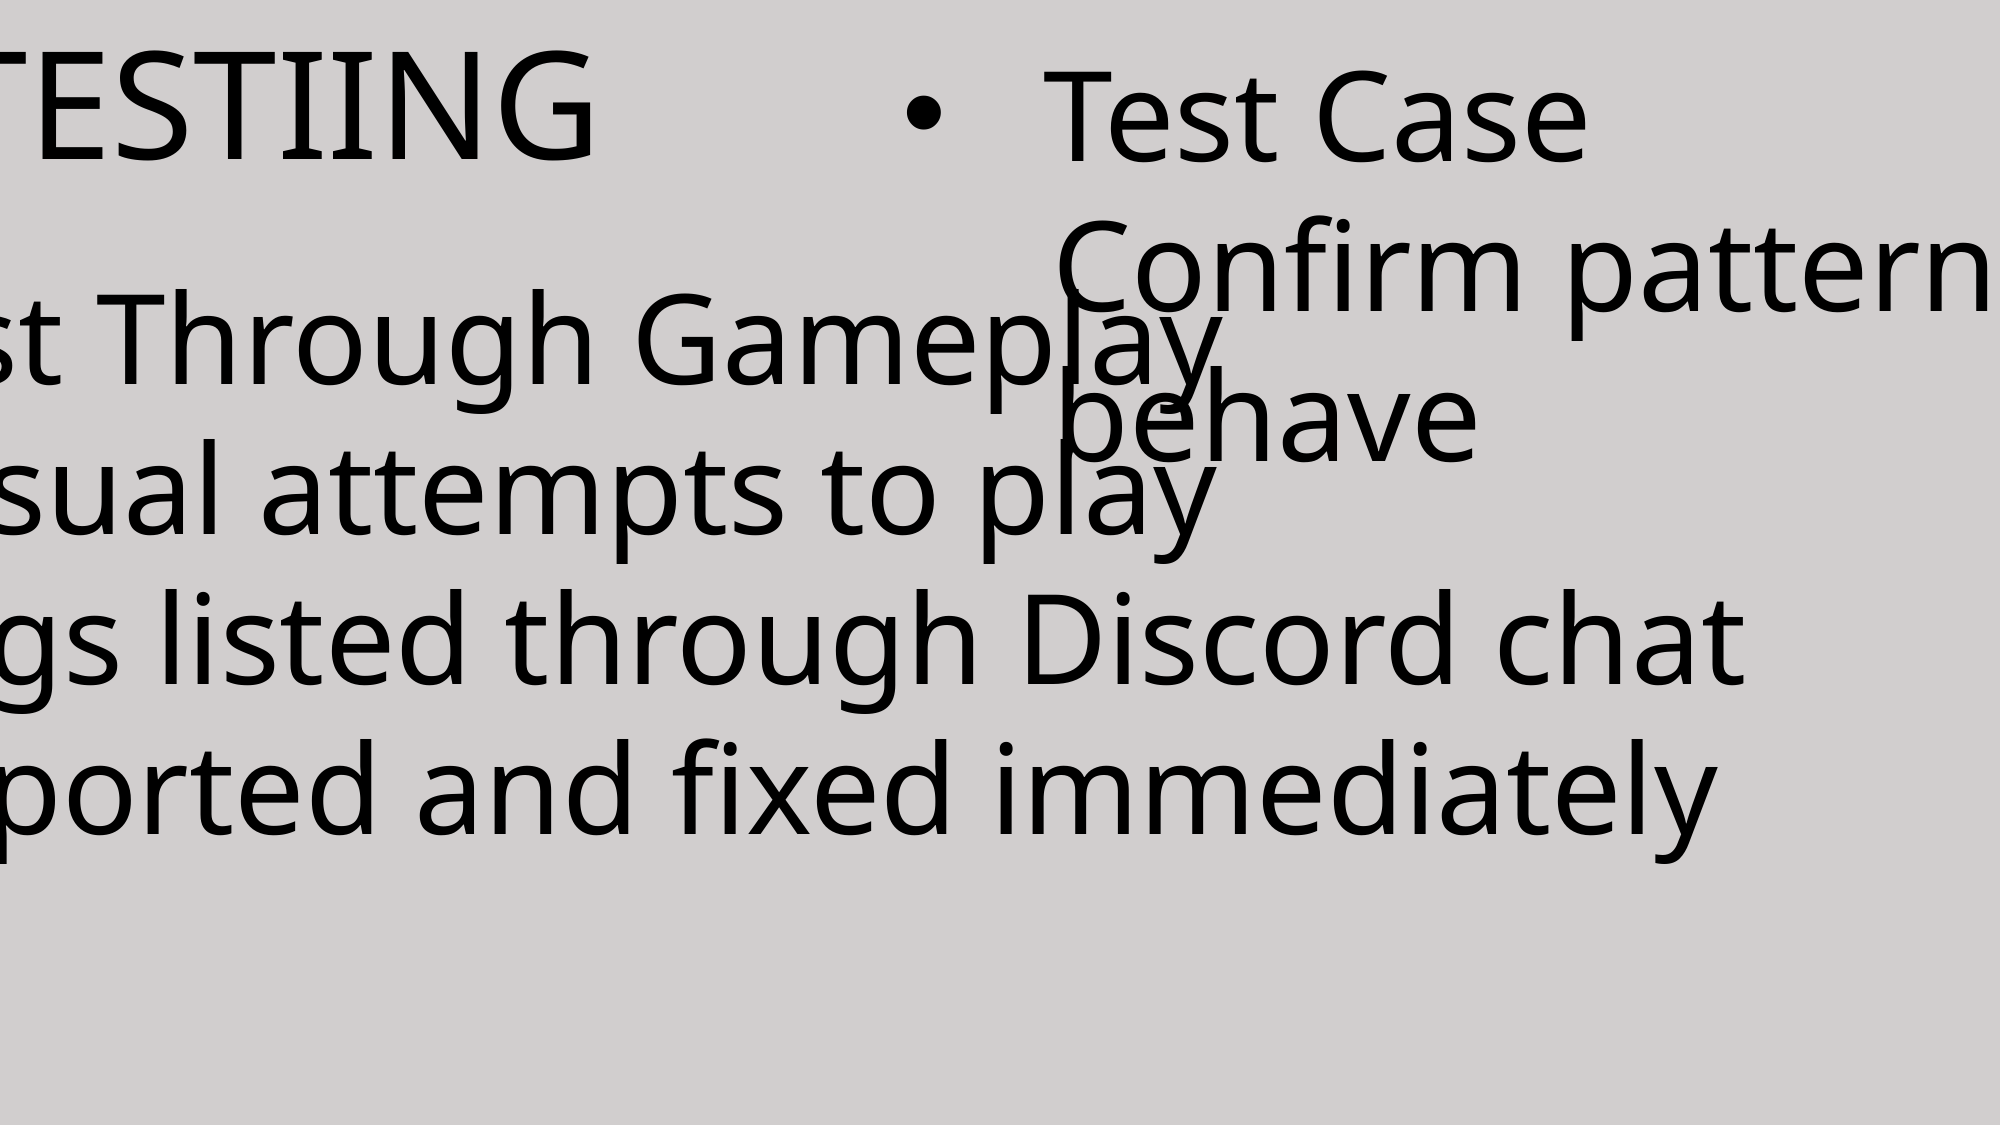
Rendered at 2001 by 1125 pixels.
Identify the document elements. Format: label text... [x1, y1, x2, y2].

text_box Test Case Confirm patterns behave [888, 28, 2000, 644]
text_box TESTIING [0, 1, 617, 197]
text_box Test Through Gameplay Casual attempts to play Bugs listed through Discord chat Reported and fixed immediately [0, 251, 1763, 867]
